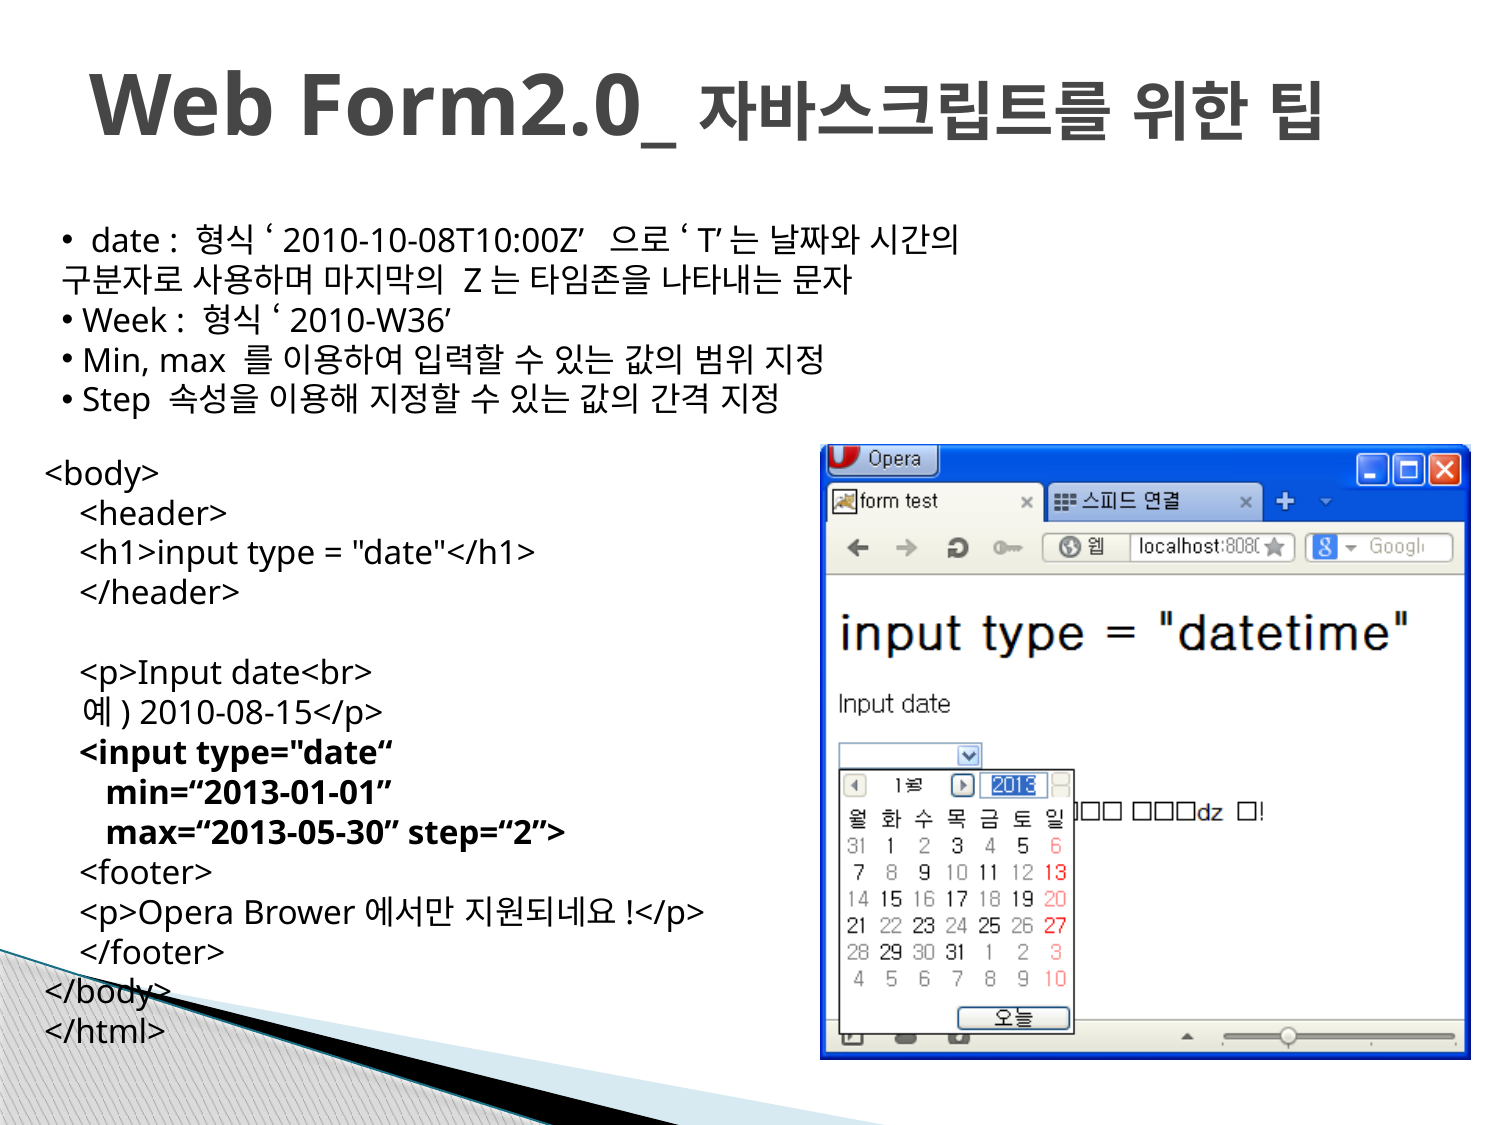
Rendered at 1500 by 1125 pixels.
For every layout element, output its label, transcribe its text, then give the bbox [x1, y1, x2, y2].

picture [820, 444, 1472, 1061]
text_box <body> <header> <h1>input type = "date"</h1> </header> <p>Input date<br> 예) 2010-08-15</p> <input type="date“ min=“2013-01-01” max=“2013-05-30” step=“2”> <footer> <p>Opera Brower에서만 지원되네요!</p> </footer> </body> </html> [29, 444, 820, 1058]
text_box date : 형식 ‘2010-10-08T10:00Z’ 으로 ‘T’는 날짜와 시간의 구분자로 사용하며 마지막의 Z는 타임존을 나타내는 문자 Week : 형식 ‘2010-W36’ Min, max 를 이용하여 입력할 수 있는 값의 범위 지정 Step 속성을 이용해 지정할 수 있는 값의 간격 지정 [46, 211, 1048, 426]
title Web Form2.0_자바스크립트를 위한 팁 [75, 7, 1425, 195]
